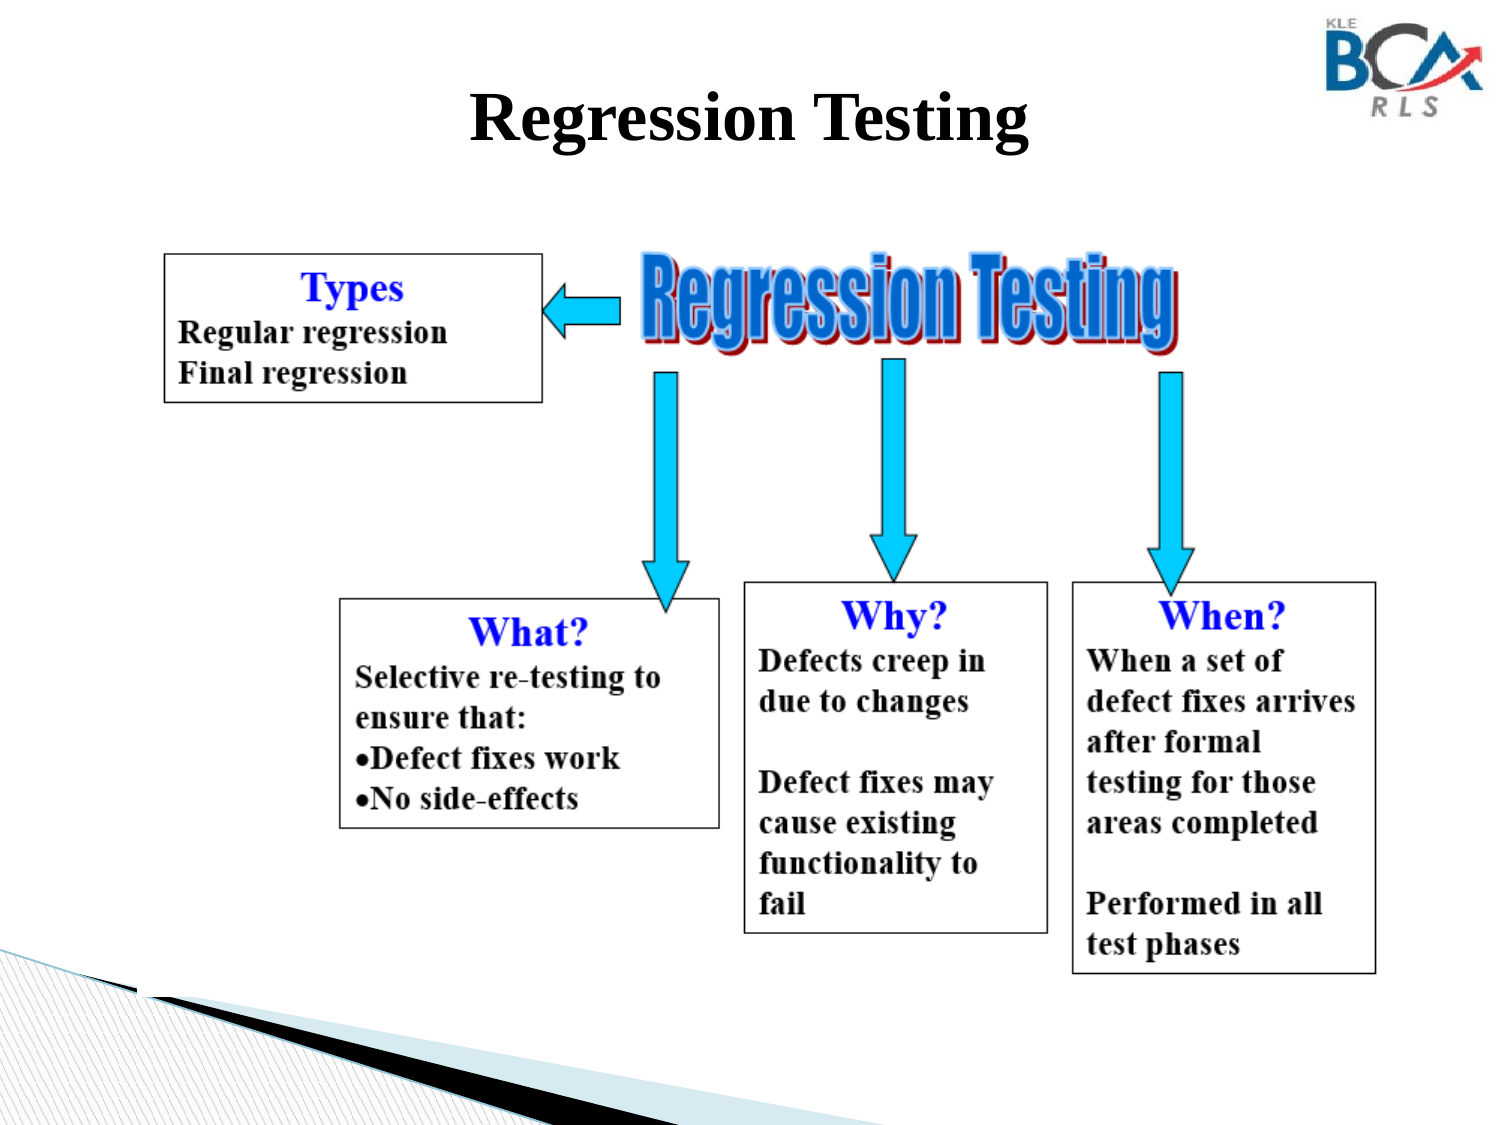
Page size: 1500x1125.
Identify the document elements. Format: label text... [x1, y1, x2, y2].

picture [1312, 12, 1500, 126]
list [137, 237, 1405, 997]
title Regression Testing [75, 62, 1425, 163]
